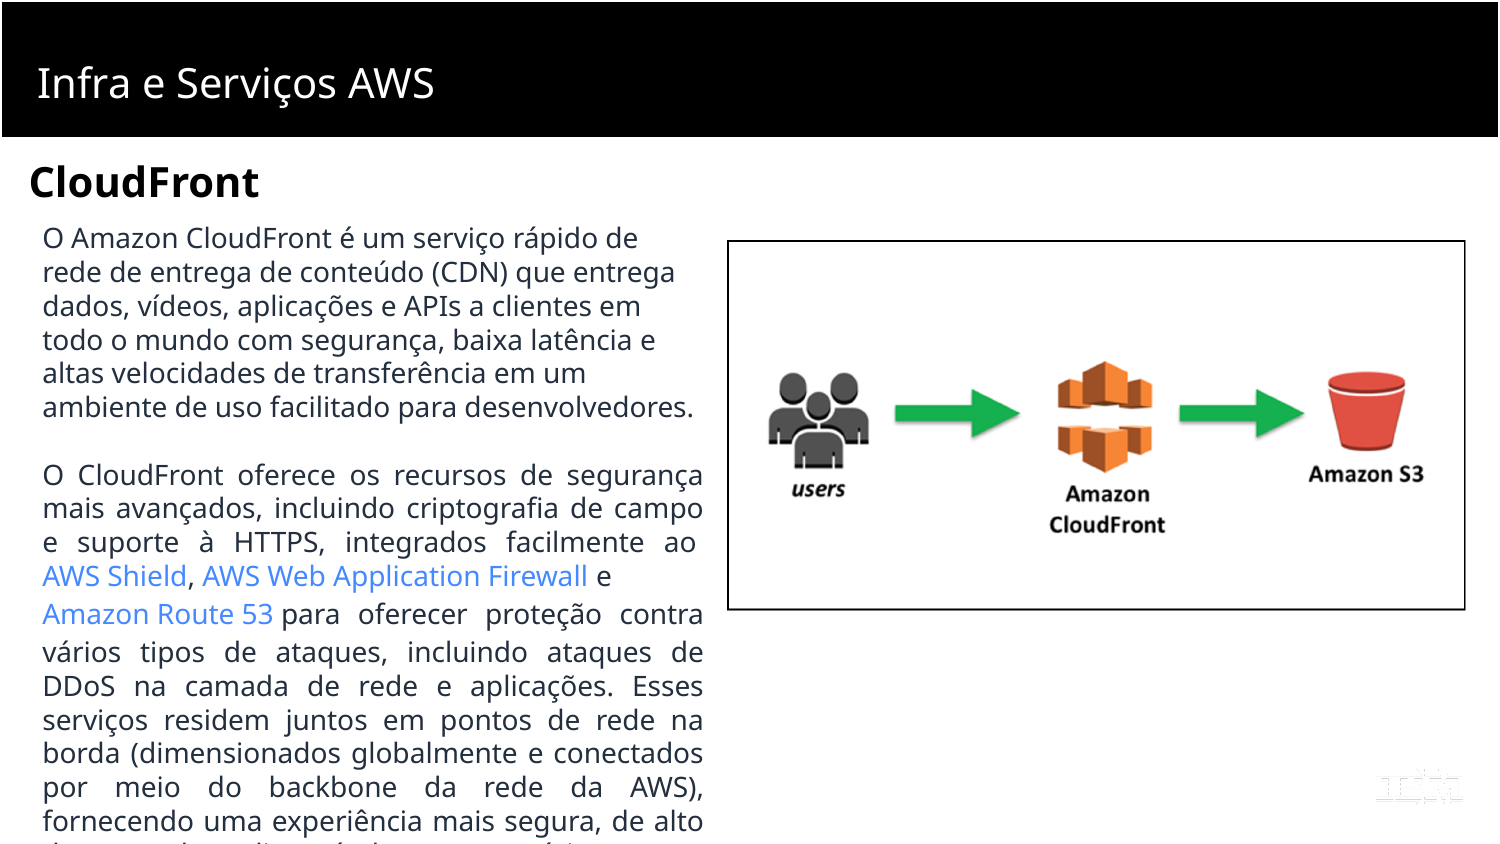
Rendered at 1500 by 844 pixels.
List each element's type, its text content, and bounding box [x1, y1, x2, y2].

footer Infra e Serviços AWS [37, 55, 825, 110]
text_box [0, 0, 1500, 140]
picture [719, 226, 1473, 621]
text_box CloudFront [28, 144, 1376, 218]
text_box O Amazon CloudFront é um serviço rápido de rede de entrega de conteúdo (CDN) que entrega dados, vídeos, aplicações e APIs a clientes em todo o mundo com segurança, baixa latência e altas velocidades de transferência em um ambiente de uso facilitado para desenvolvedores. O CloudFront oferece os recursos de segurança mais avançados, incluindo criptografia de campo e suporte à HTTPS, integrados facilmente ao AWS Shield, AWS Web Application Firewall e Amazon Route 53 para oferecer proteção contra vários tipos de ataques, incluindo ataques de DDoS na camada de rede e aplicações. Esses serviços residem juntos em pontos de rede na borda (dimensionados globalmente e conectados por meio do backbone da rede da AWS), fornecendo uma experiência mais segura, de alto desempenho e disponível para os usuários. [27, 213, 720, 844]
picture [1376, 769, 1463, 804]
